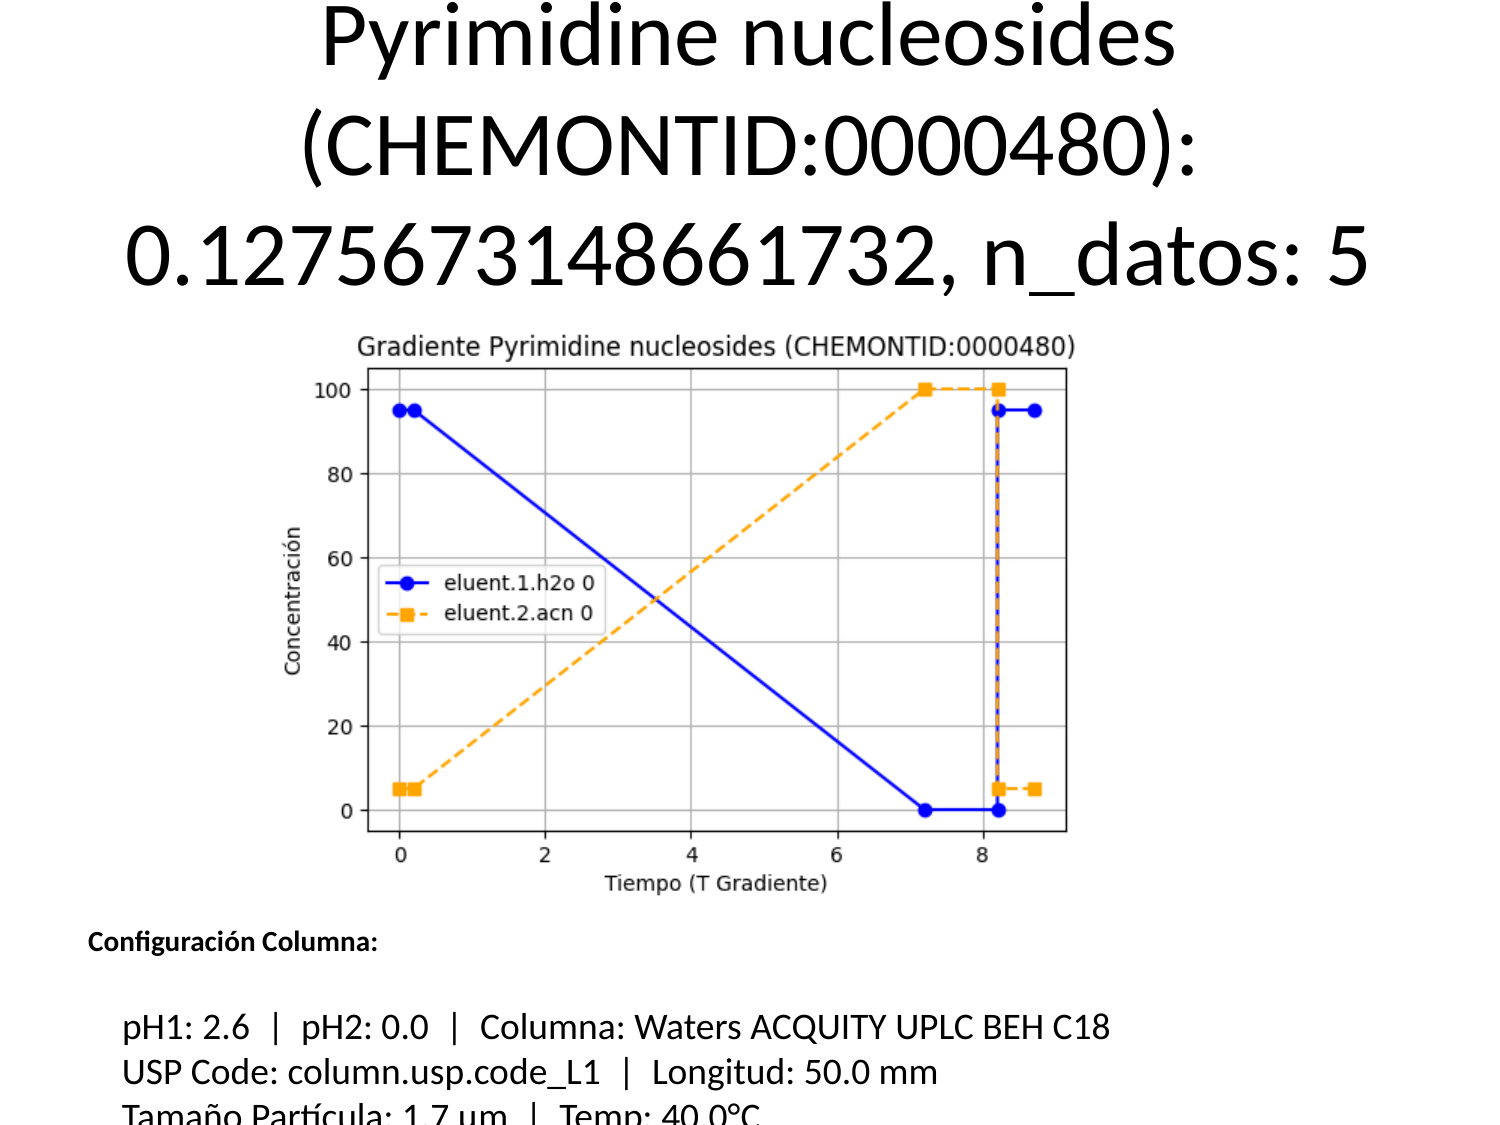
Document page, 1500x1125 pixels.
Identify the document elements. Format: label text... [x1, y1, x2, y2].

picture [254, 296, 1156, 897]
title Pyrimidine nucleosides (CHEMONTID:0000480): 0.1275673148661732, n_datos: 5 [75, 45, 1425, 233]
text_box Configuración Columna: pH1: 2.6 | pH2: 0.0 | Columna: Waters ACQUITY UPLC BEH C18 USP Code: column.usp.code_L1 | Longitud: 50.0 mm Tamaño Partícula: 1.7 µm | Temp: 40.0°C Flujo: 0.6 mL/min | T0: 0.18375 min [73, 869, 1127, 1125]
